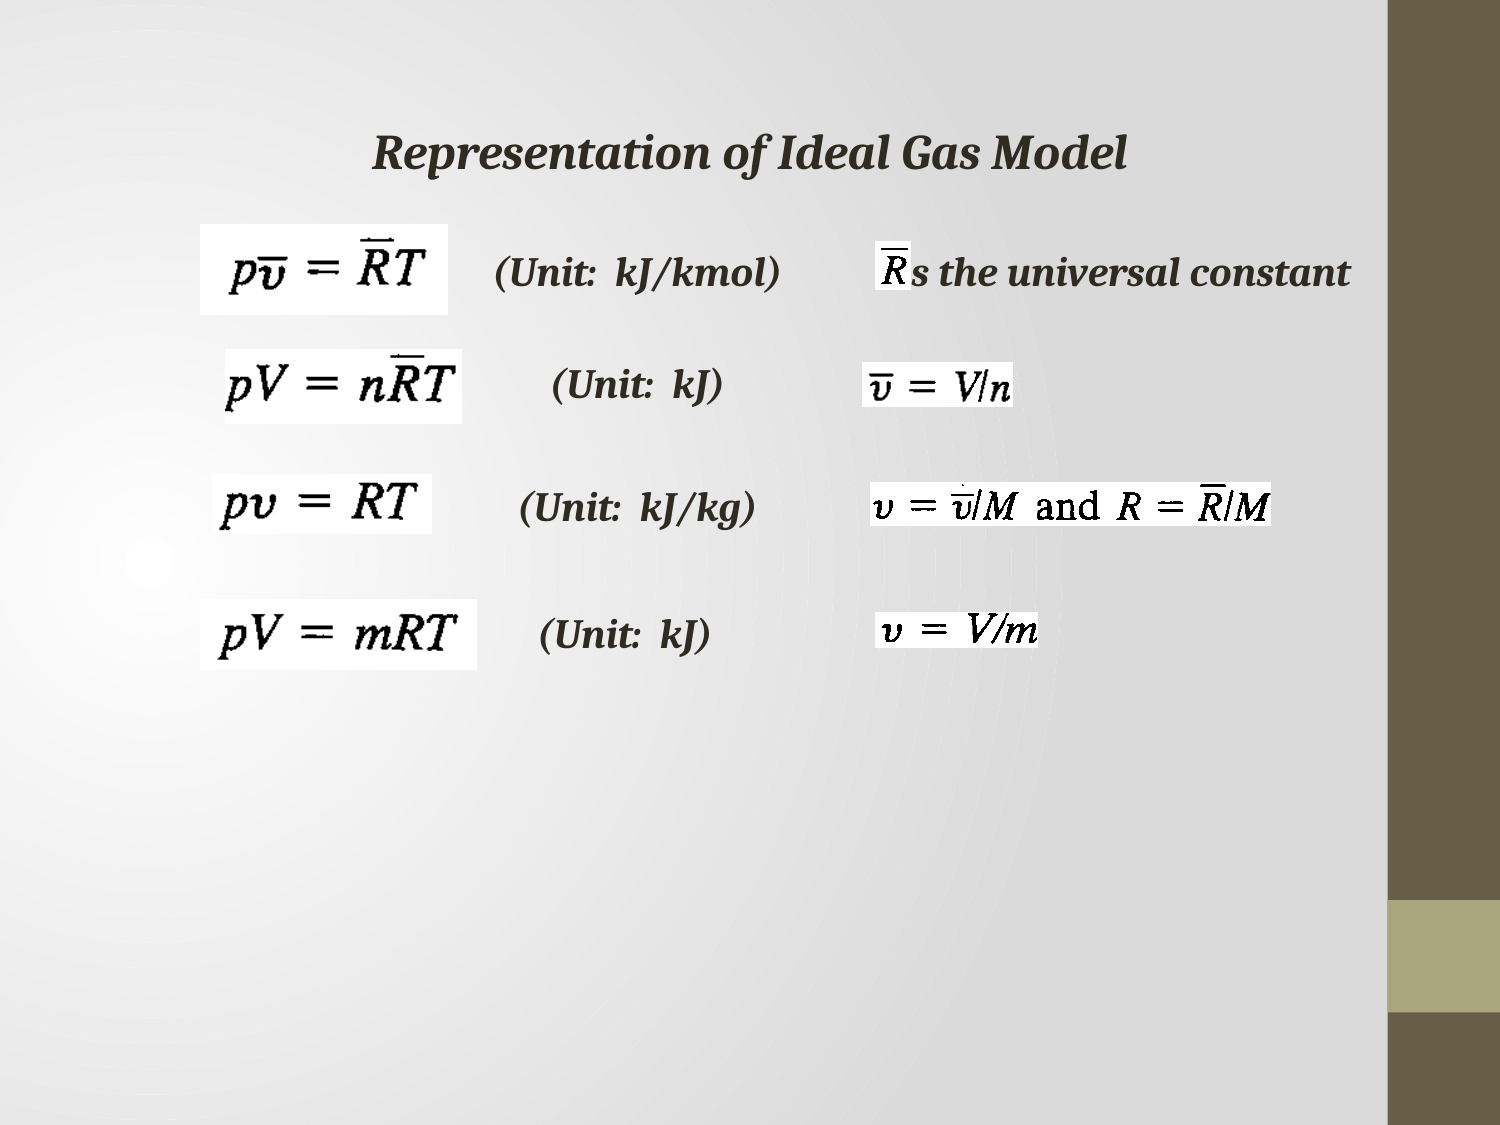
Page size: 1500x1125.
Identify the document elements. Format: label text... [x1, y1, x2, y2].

picture [869, 481, 1271, 527]
text_box is the universal constant [813, 237, 1438, 325]
text_box (Unit: kJ) [462, 599, 788, 688]
text_box (Unit: kJ/kg) [462, 472, 813, 561]
text_box (Unit: kJ/kmol) [462, 237, 813, 325]
picture [874, 611, 1038, 648]
picture [224, 349, 462, 425]
text_box (Unit: kJ) [474, 349, 800, 438]
picture [861, 361, 1013, 407]
picture [199, 599, 477, 671]
text_box Representation of Ideal Gas Model [174, 112, 1325, 200]
picture [199, 224, 448, 316]
picture [211, 474, 432, 535]
picture [874, 240, 912, 290]
